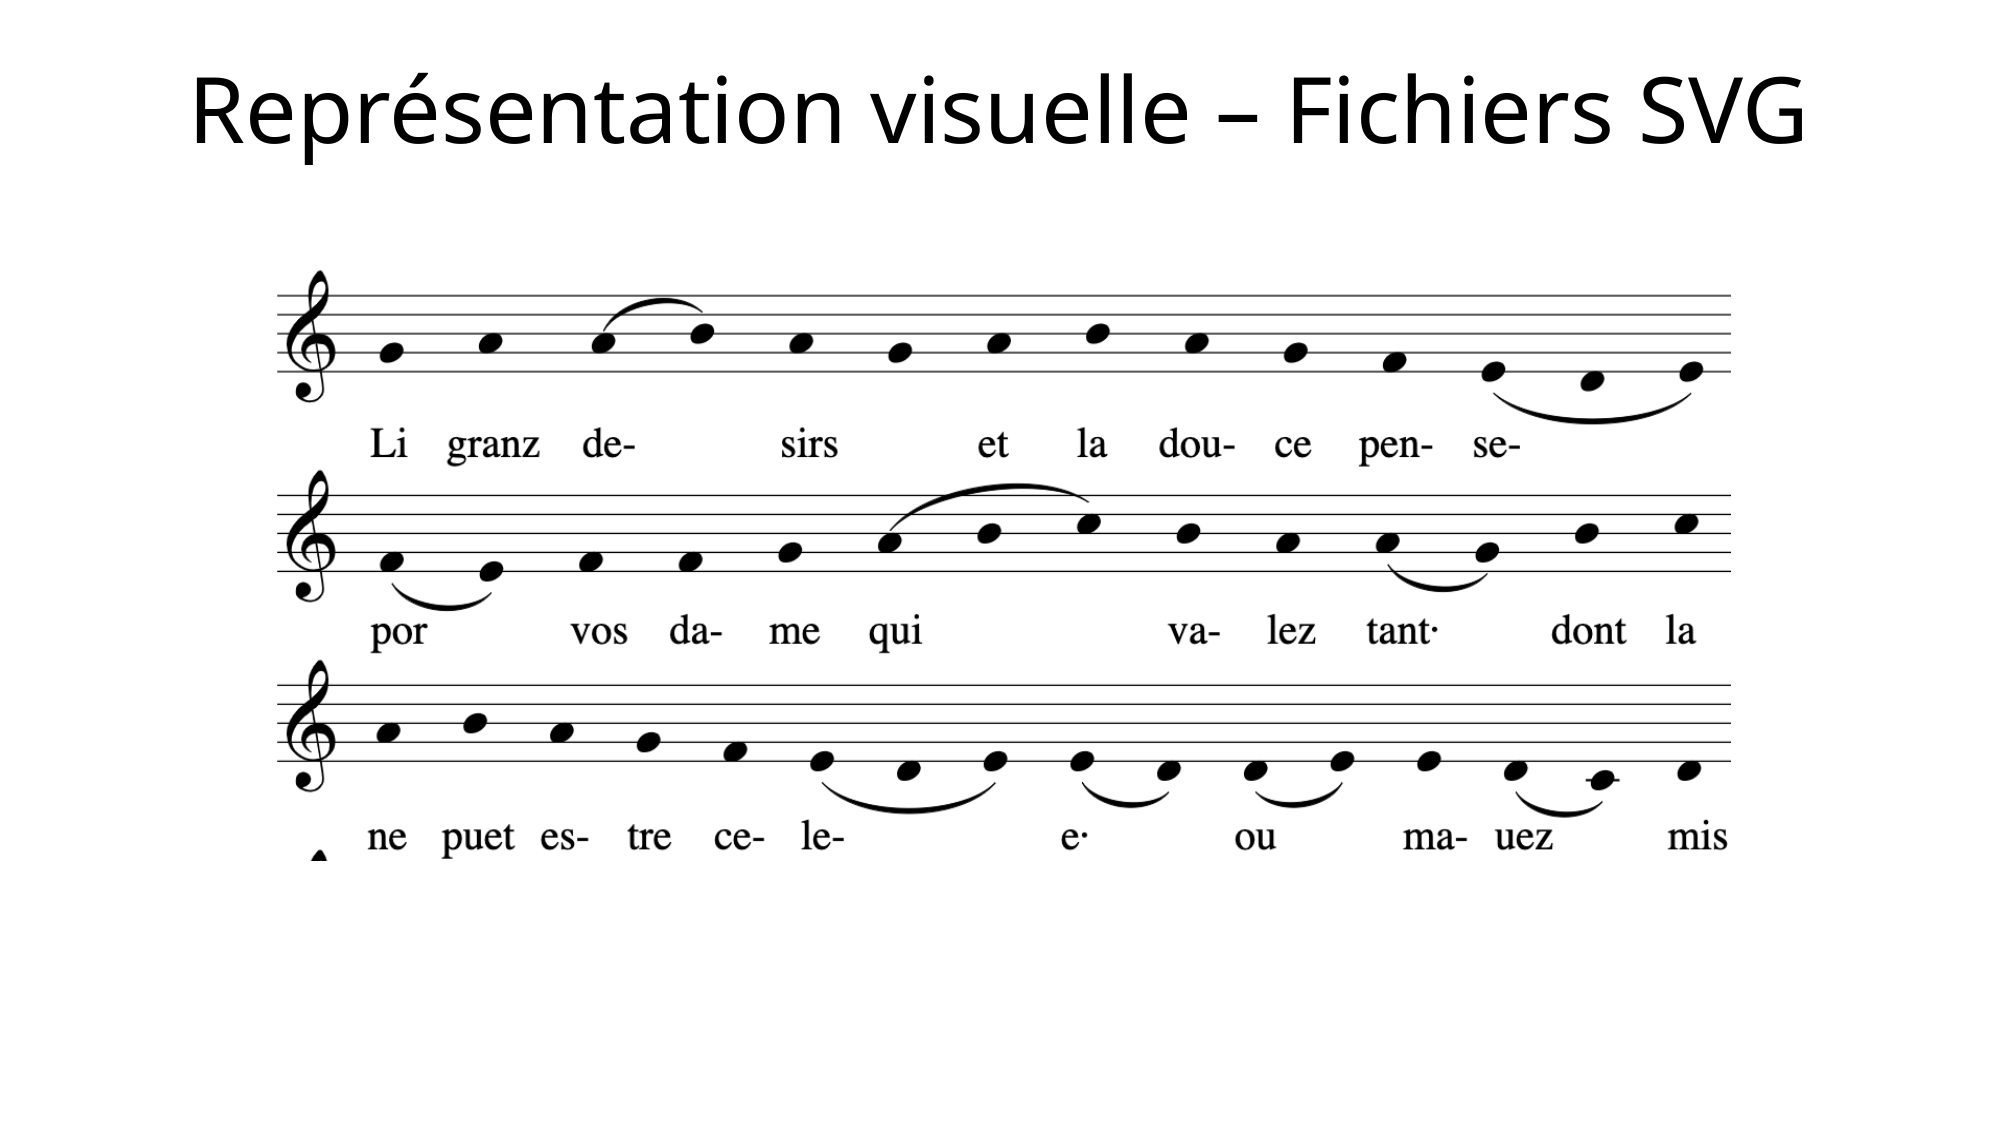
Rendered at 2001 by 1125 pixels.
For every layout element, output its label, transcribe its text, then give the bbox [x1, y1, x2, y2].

text_box Représentation visuelle – Fichiers SVG [0, 0, 2000, 170]
picture [270, 262, 1731, 861]
